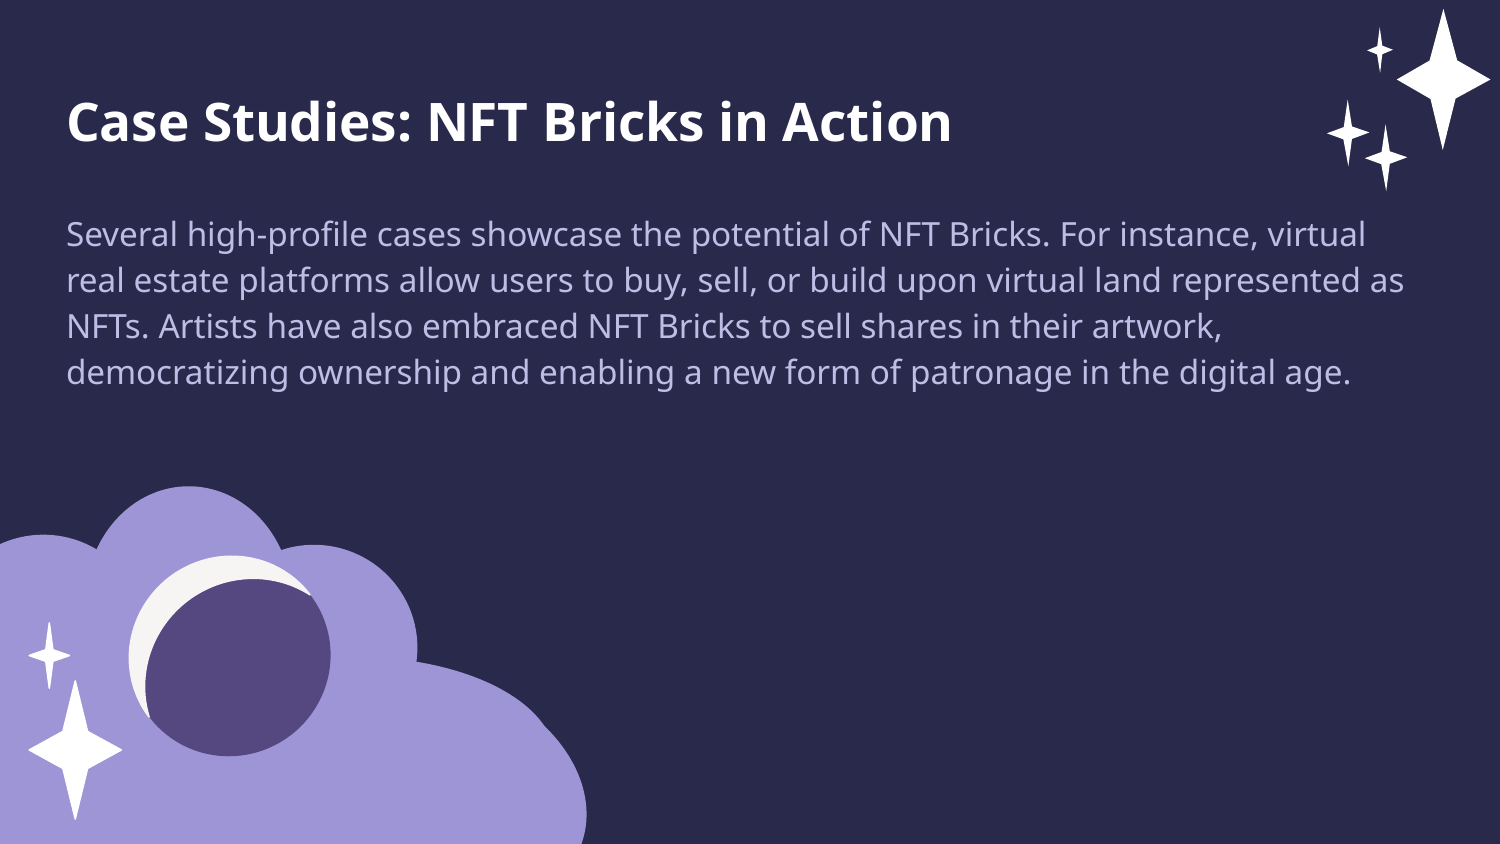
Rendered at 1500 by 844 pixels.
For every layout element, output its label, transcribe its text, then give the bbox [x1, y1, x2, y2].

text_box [0, 486, 621, 844]
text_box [1326, 8, 1491, 192]
text_box Case Studies: NFT Bricks in Action [51, 72, 1321, 167]
text_box Several high-profile cases showcase the potential of NFT Bricks. For instance, virtual real estate platforms allow users to buy, sell, or build upon virtual land represented as NFTs. Artists have also embraced NFT Bricks to sell shares in their artwork, democratizing ownership and enabling a new form of patronage in the digital age. [51, 192, 1449, 465]
